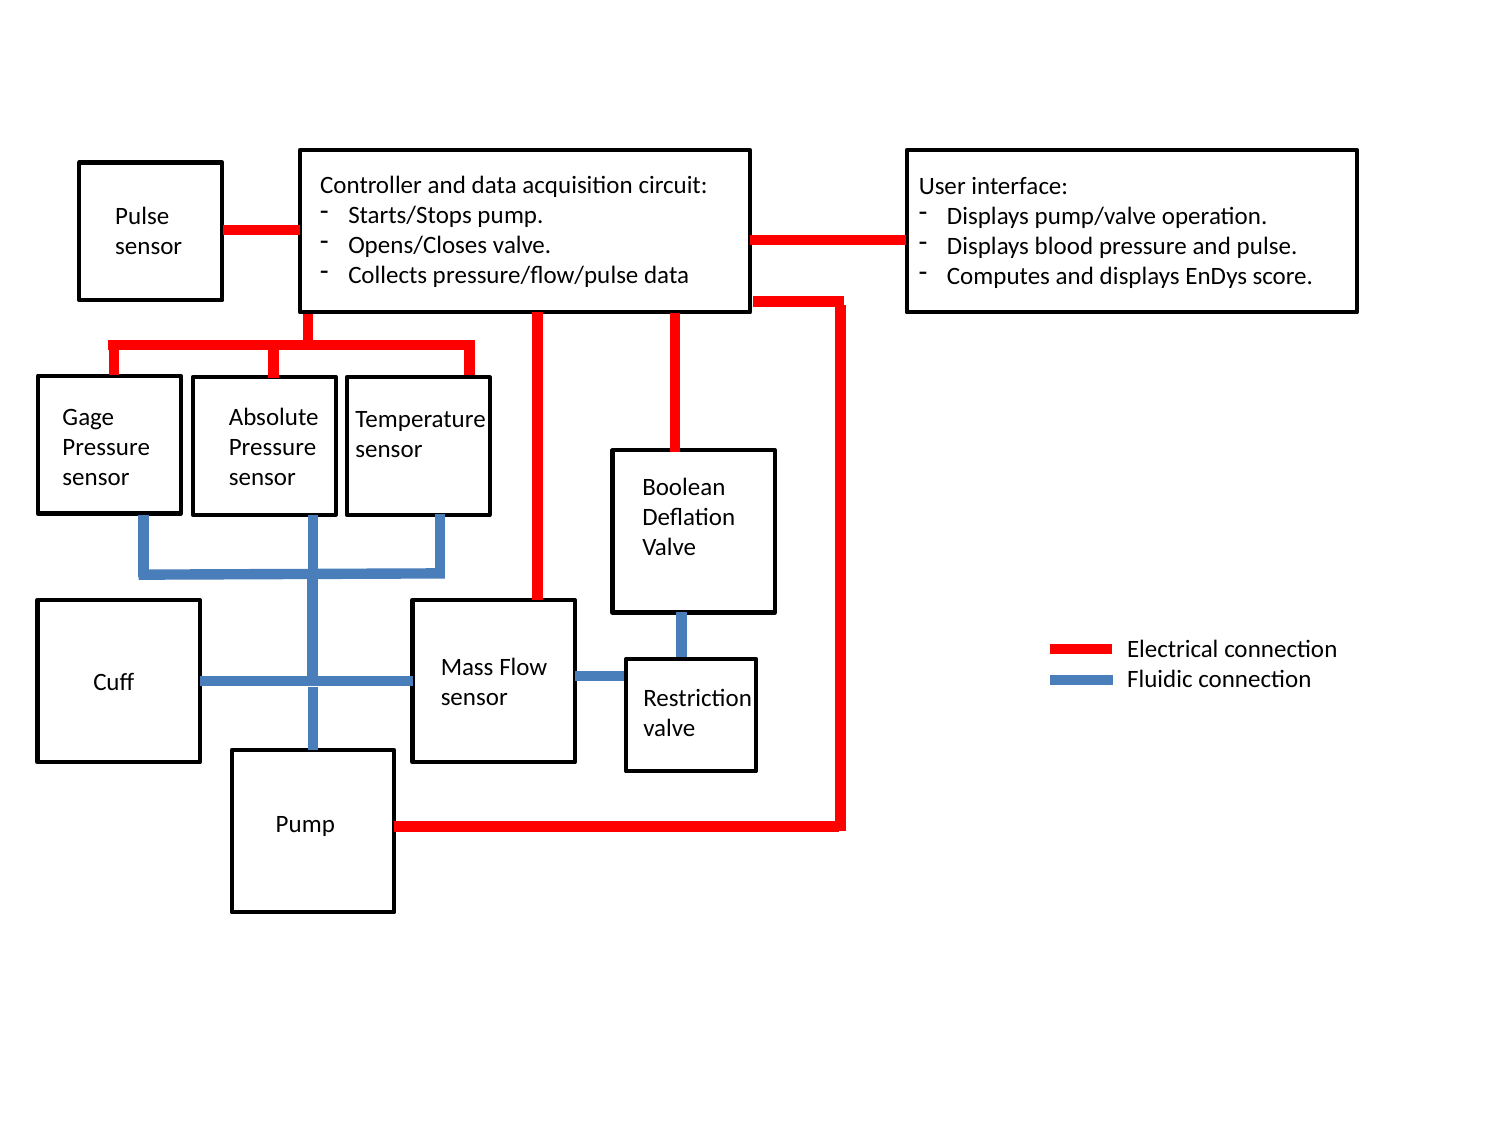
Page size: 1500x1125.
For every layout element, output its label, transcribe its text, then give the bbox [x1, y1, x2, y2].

text_box Cuff [78, 658, 150, 703]
text_box Mass Flow sensor [426, 612, 569, 718]
text_box Controller and data acquisition circuit: Starts/Stops pump. Opens/Closes valve. Collects pressure/flow/pulse data [305, 161, 743, 297]
text_box [230, 748, 396, 914]
text_box [36, 374, 183, 516]
text_box [905, 148, 1359, 314]
text_box Restriction valve [628, 674, 774, 749]
text_box Pulse sensor [100, 191, 198, 267]
text_box User interface: Displays pump/valve operation. Displays blood pressure and pulse. Computes and displays EnDys score. [903, 162, 1342, 297]
text_box [610, 448, 777, 615]
text_box [345, 375, 492, 517]
text_box [624, 657, 758, 675]
text_box [77, 160, 224, 302]
text_box Boolean Deflation Valve [627, 463, 757, 568]
text_box Temperature sensor [492, 395, 502, 470]
text_box [298, 148, 752, 314]
text_box Gage Pressure sensor [47, 392, 171, 498]
text_box [410, 598, 577, 764]
text_box Electrical connection Fluidic connection [1112, 624, 1361, 700]
text_box Temperature sensor [340, 395, 345, 470]
text_box [35, 598, 202, 764]
text_box [624, 680, 758, 773]
text_box [191, 375, 338, 517]
